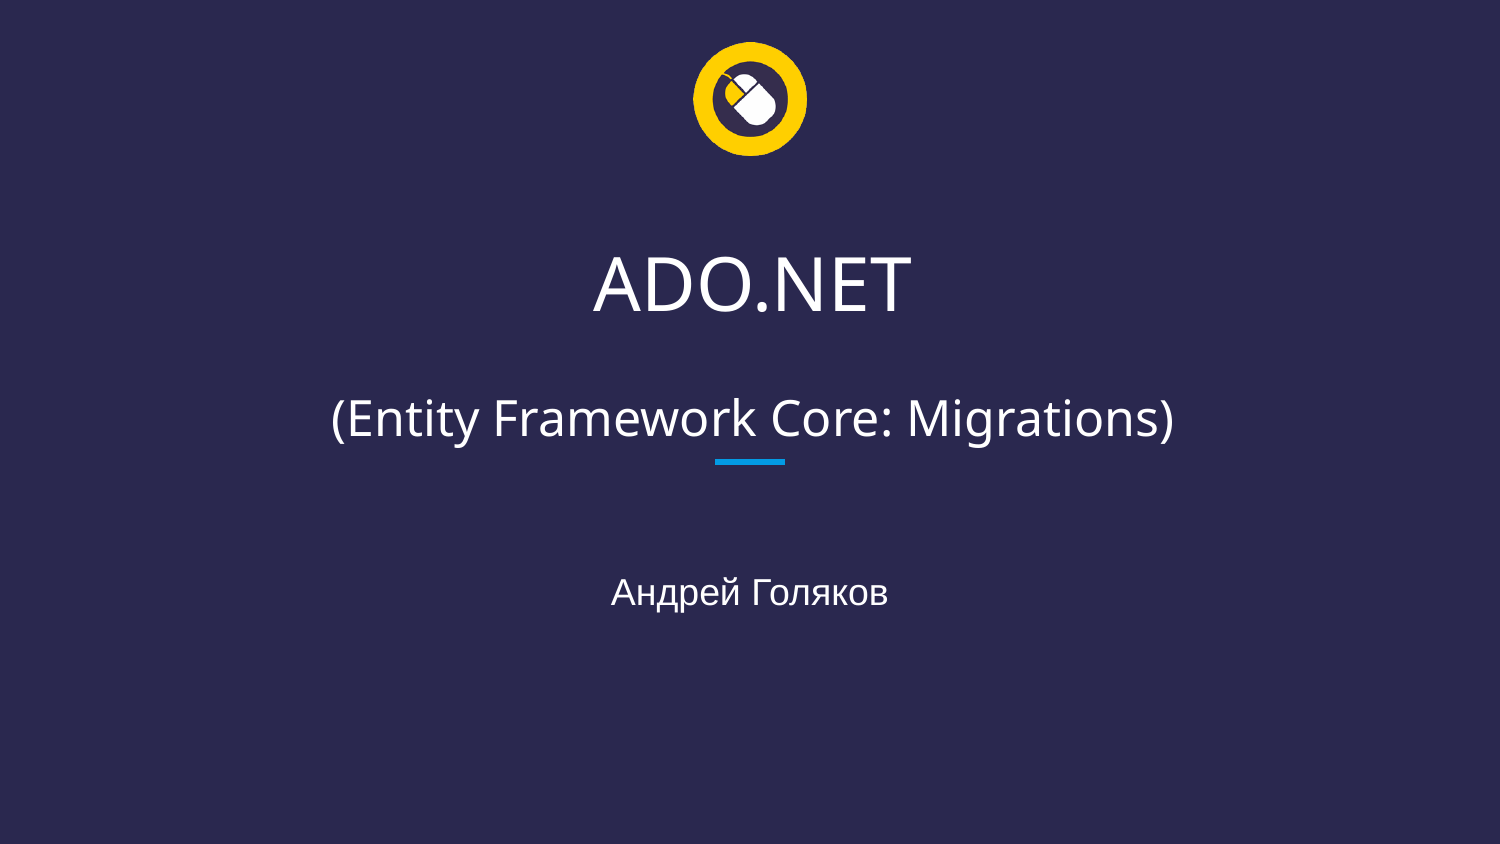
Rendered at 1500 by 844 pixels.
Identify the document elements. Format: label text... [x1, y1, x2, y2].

title ADO.NET (Entity Framework Core: Migrations) [78, 236, 1428, 462]
picture [692, 42, 807, 157]
subtitle Андрей Голяков [225, 545, 1276, 695]
